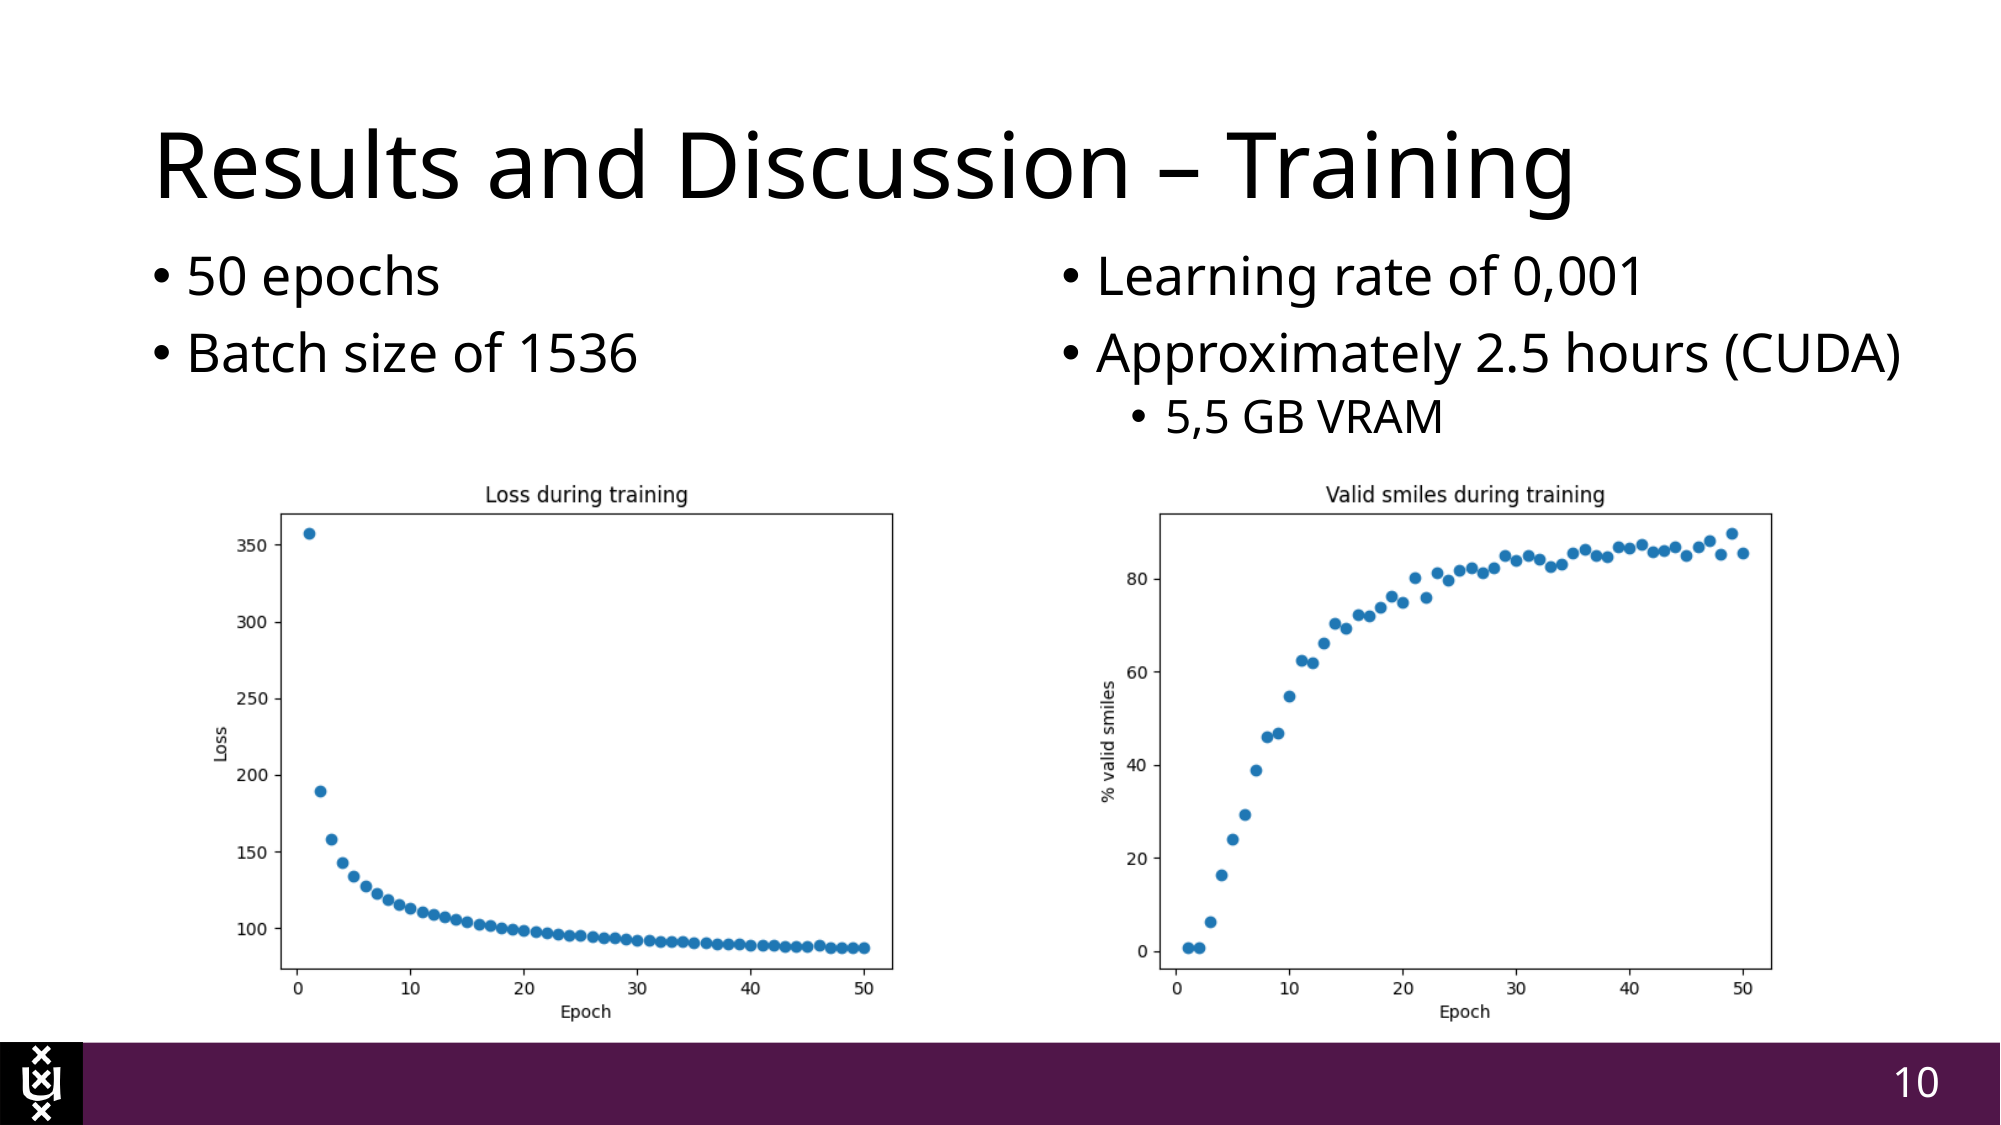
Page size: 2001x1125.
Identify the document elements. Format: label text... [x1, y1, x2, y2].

title Results and Discussion – Training [137, 59, 1863, 241]
picture [1061, 442, 1850, 1034]
list 50 epochs Batch size of 1536 Learning rate of 0,001 Approximately 2.5 hours (CUDA) 5,5 GB VRAM [137, 241, 1986, 624]
picture [182, 442, 971, 1034]
slide_number 10 [1505, 1053, 1956, 1114]
picture [0, 1042, 83, 1125]
